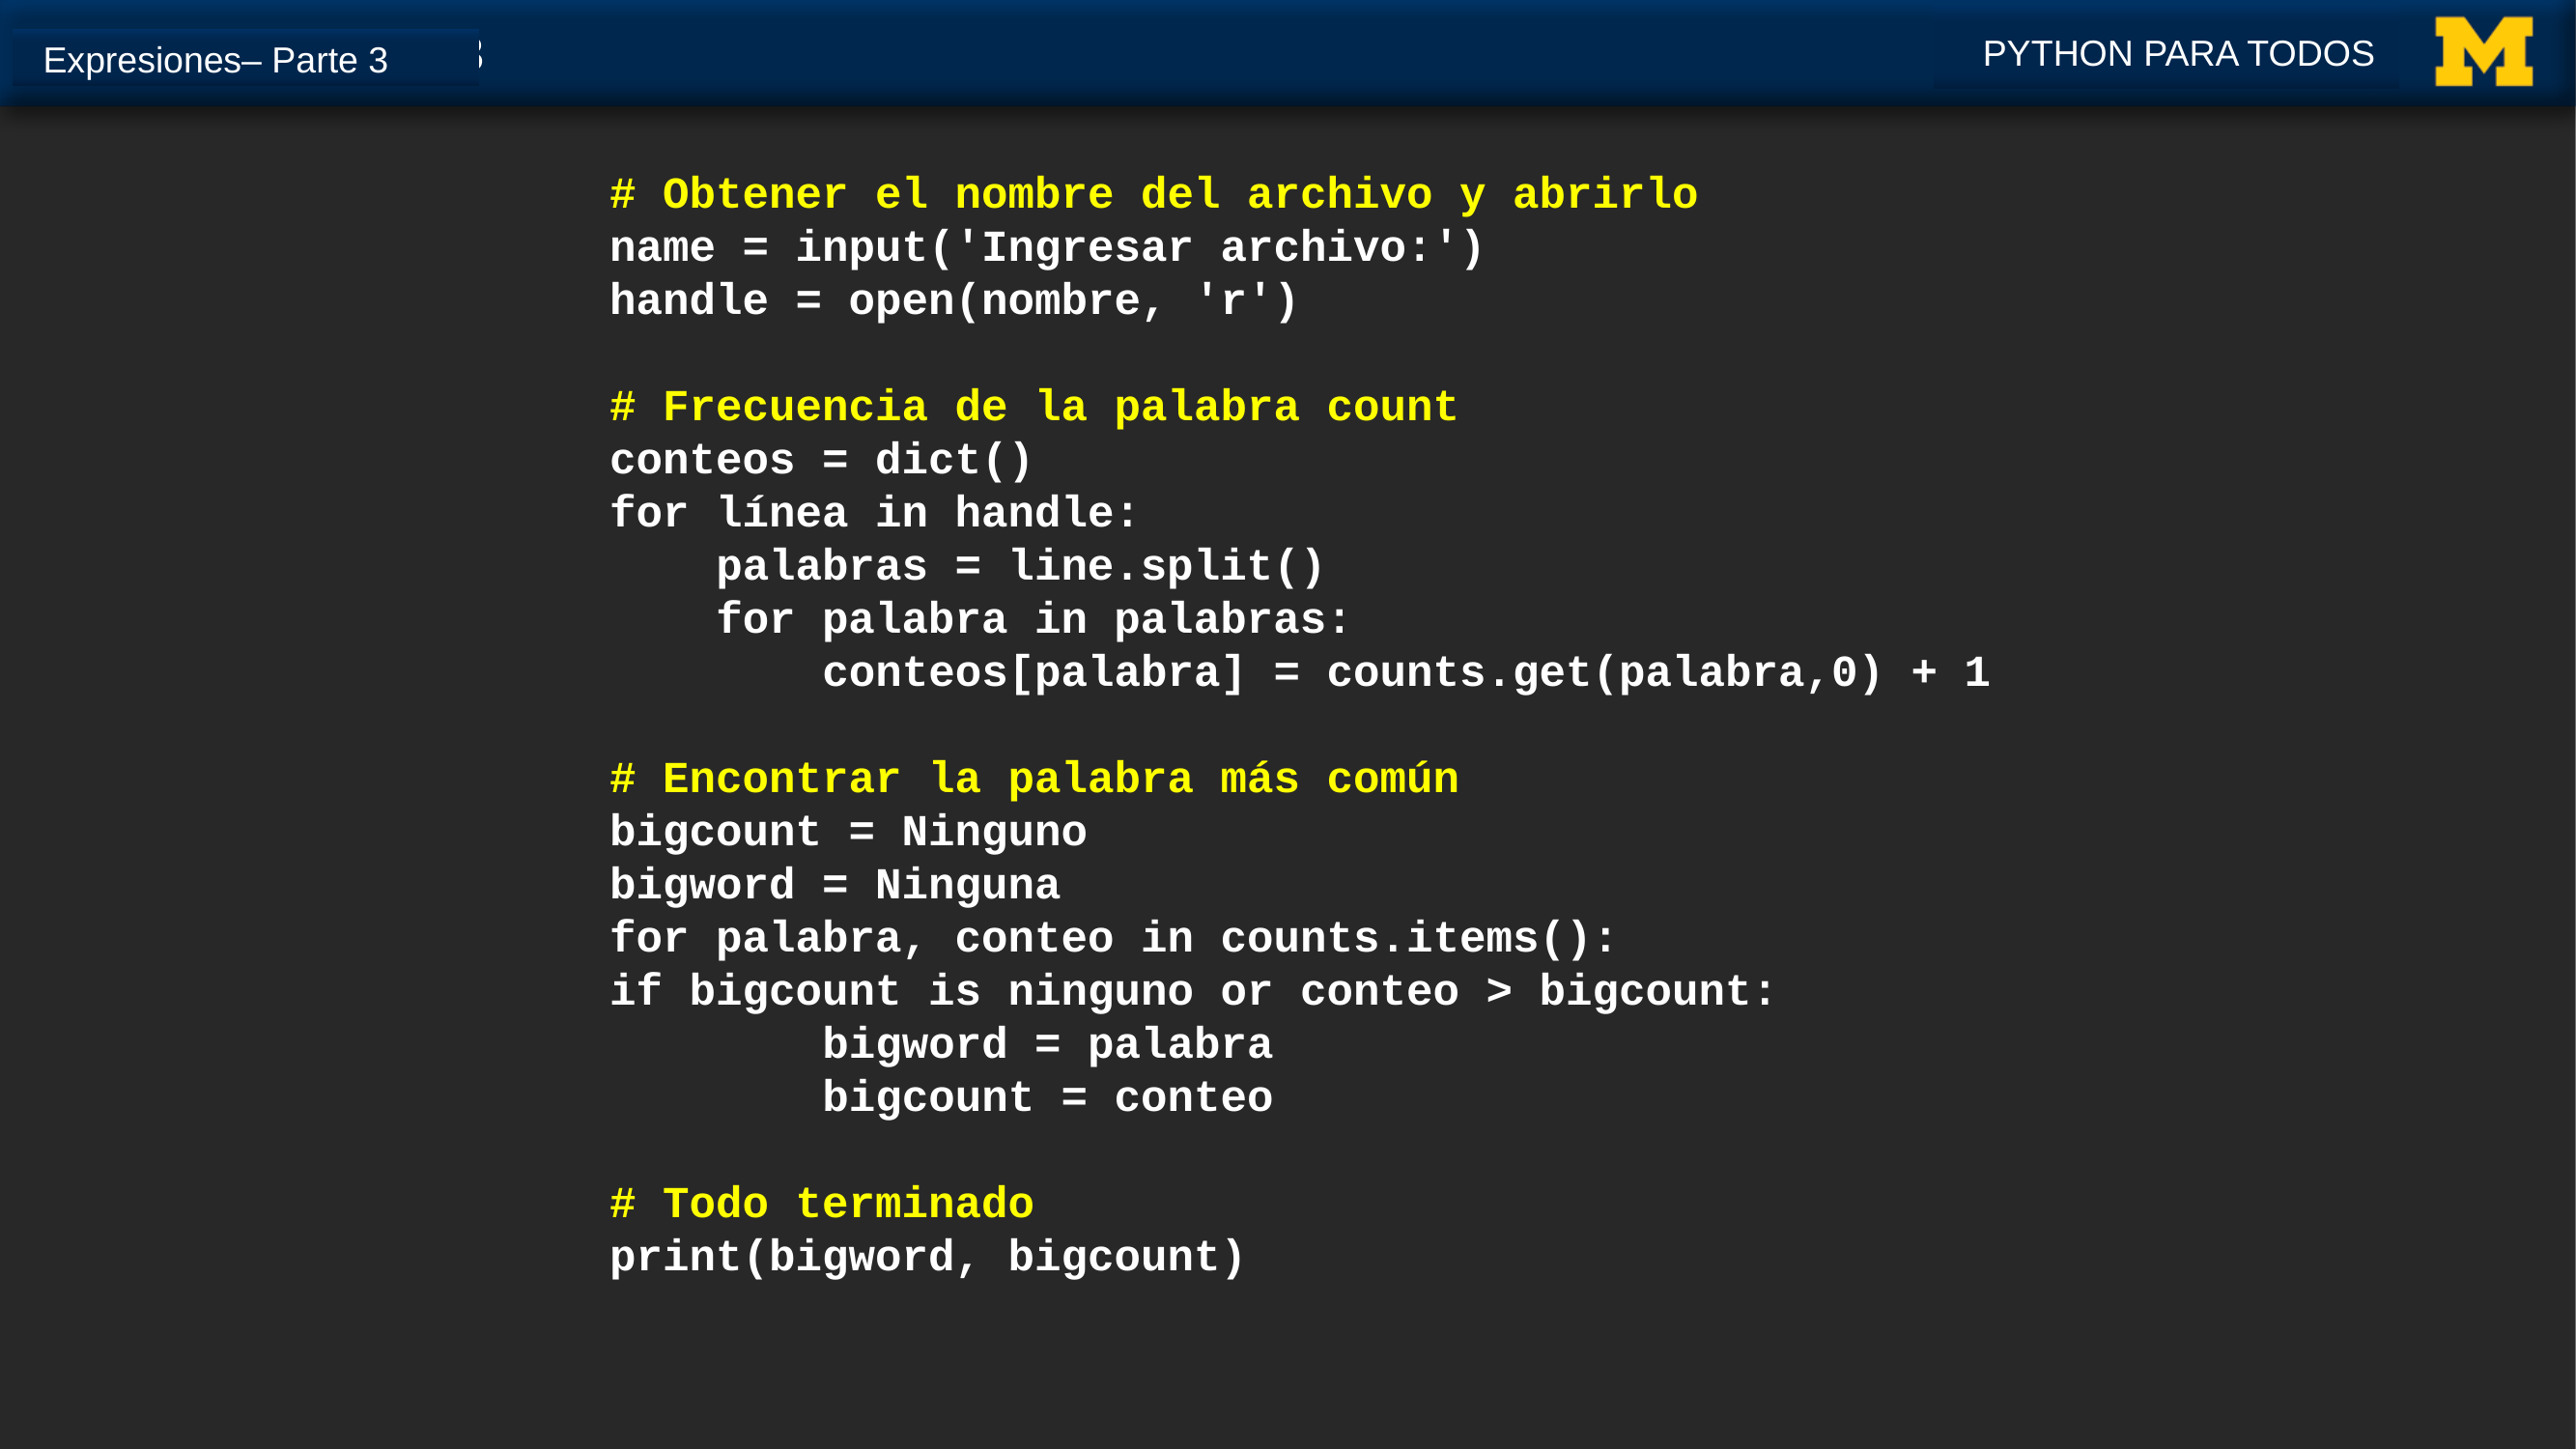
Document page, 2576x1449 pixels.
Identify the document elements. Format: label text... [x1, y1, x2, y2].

picture [0, 0, 2576, 1449]
text_box # Obtener el nombre del archivo y abrirlo name = input('Ingresar archivo:') handle = open(nombre, 'r') # Frecuencia de la palabra count conteos = dict() for línea in handle: palabras = line.split() for palabra in palabras: conteos[palabra] = counts.get(palabra,0) + 1 # Encontrar la palabra más común bigcount = Ninguno bigword = Ninguna for palabra, conteo in counts.items(): if bigcount is ninguno or conteo > bigcount: bigword = palabra bigcount = conteo # Todo terminado print(bigword, bigcount) [609, 118, 2015, 1326]
